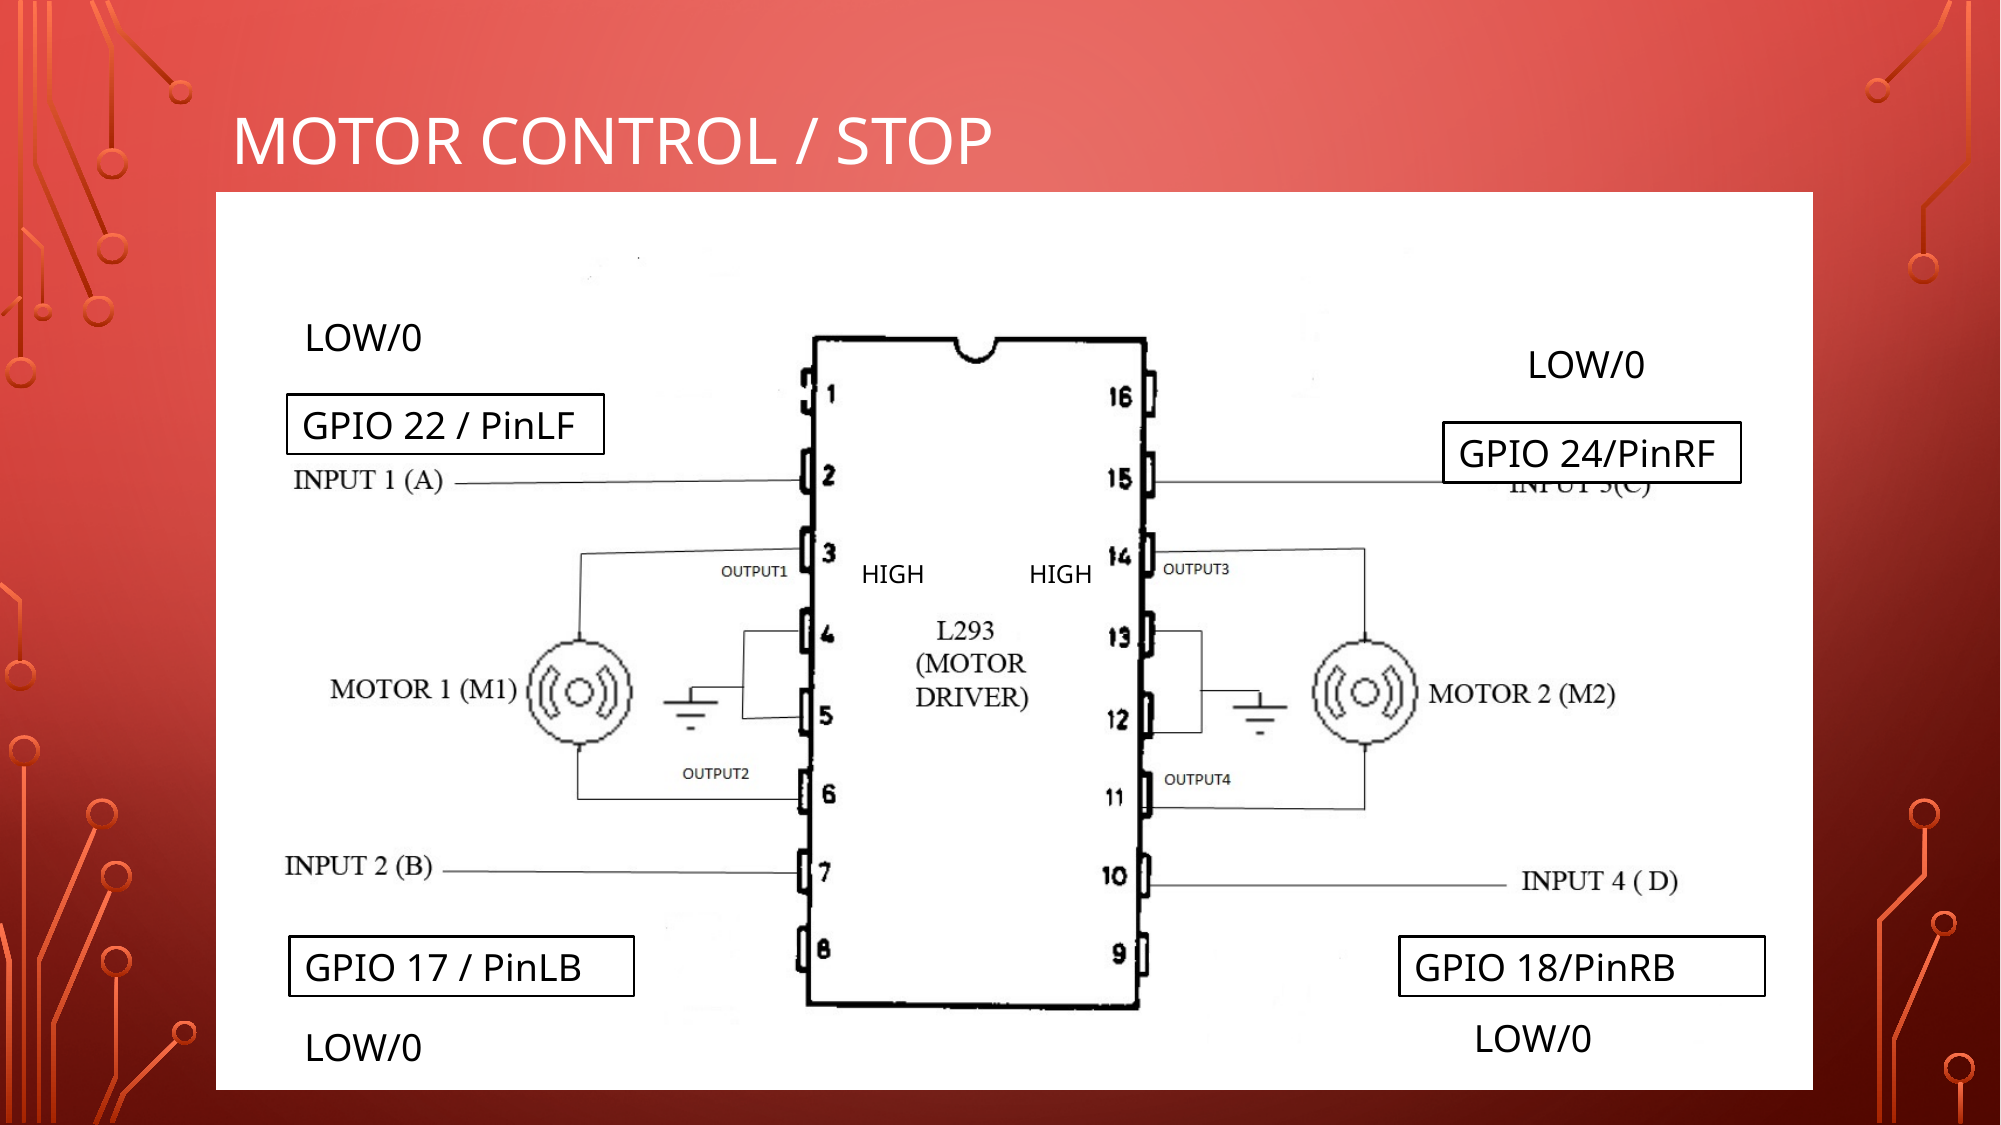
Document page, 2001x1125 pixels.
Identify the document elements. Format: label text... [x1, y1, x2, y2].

title Motor Control / STOP [216, 101, 1813, 187]
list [216, 192, 1813, 1091]
